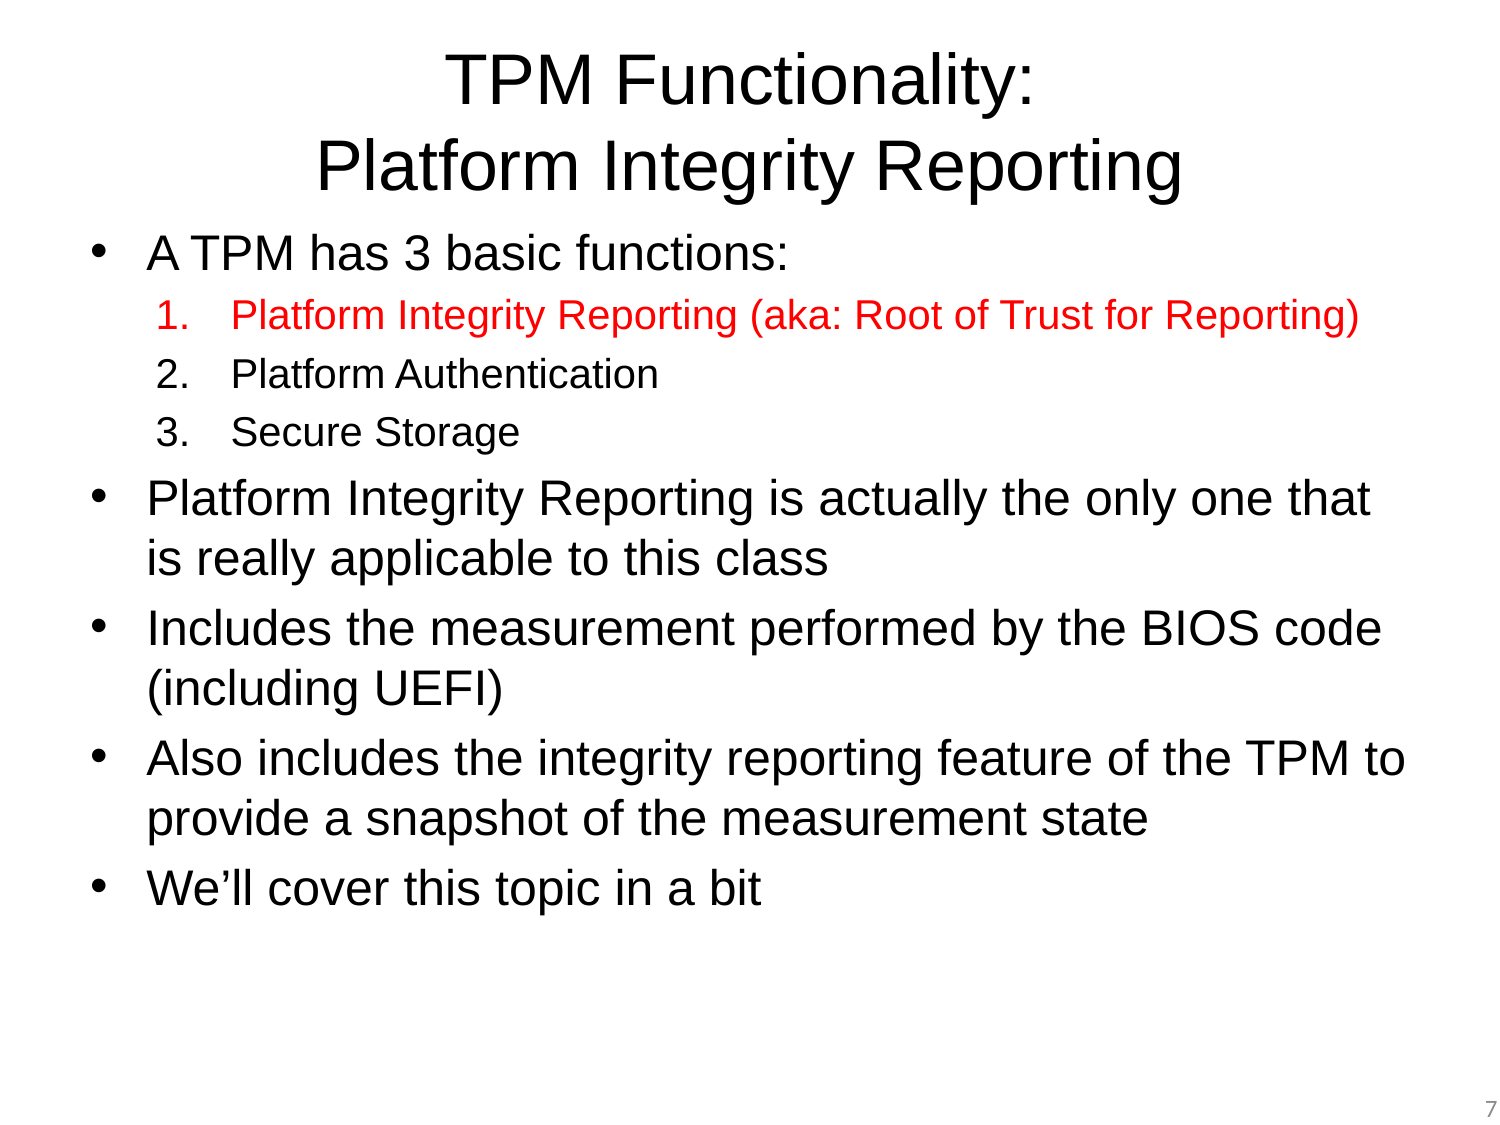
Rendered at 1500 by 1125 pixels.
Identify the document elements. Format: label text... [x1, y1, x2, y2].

title TPM Functionality: Platform Integrity Reporting [75, 24, 1425, 212]
list A TPM has 3 basic functions: Platform Integrity Reporting (aka: Root of Trust for Reporting) Platform Authentication Secure Storage Platform Integrity Reporting is actually the only one that is really applicable to this class Includes the measurement performed by the BIOS code (including UEFI) Also includes the integrity reporting feature of the TPM to provide a snapshot of the measurement state We’ll cover this topic in a bit [75, 212, 1425, 1100]
slide_number 7 [1162, 1077, 1500, 1125]
